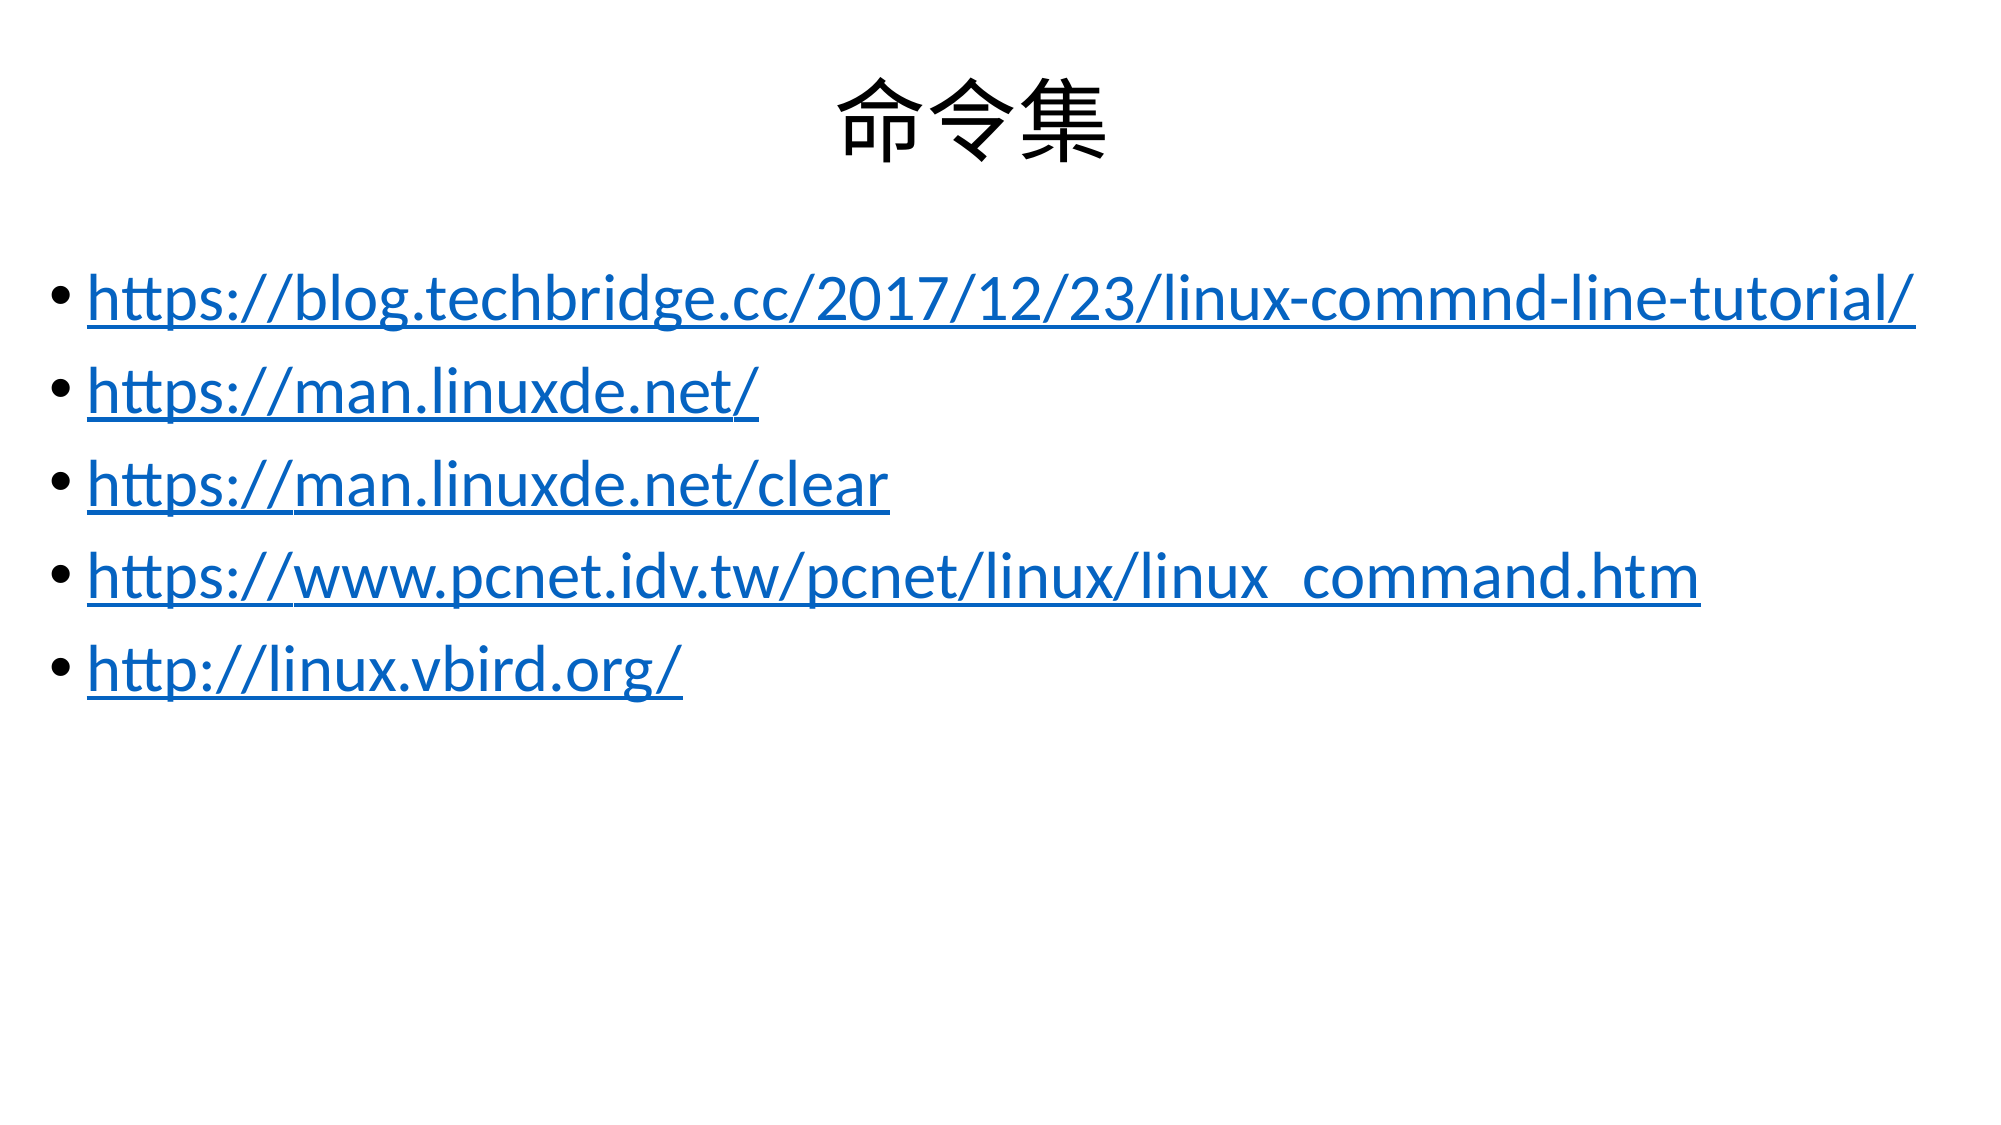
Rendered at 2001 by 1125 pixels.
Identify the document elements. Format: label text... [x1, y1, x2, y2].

list https://blog.techbridge.cc/2017/12/23/linux-commnd-line-tutorial/ https://man.linuxde.net/ https://man.linuxde.net/clear https://www.pcnet.idv.tw/pcnet/linux/linux_command.htm http://linux.vbird.org/ [34, 255, 1944, 975]
title 命令集 [365, 42, 1580, 209]
